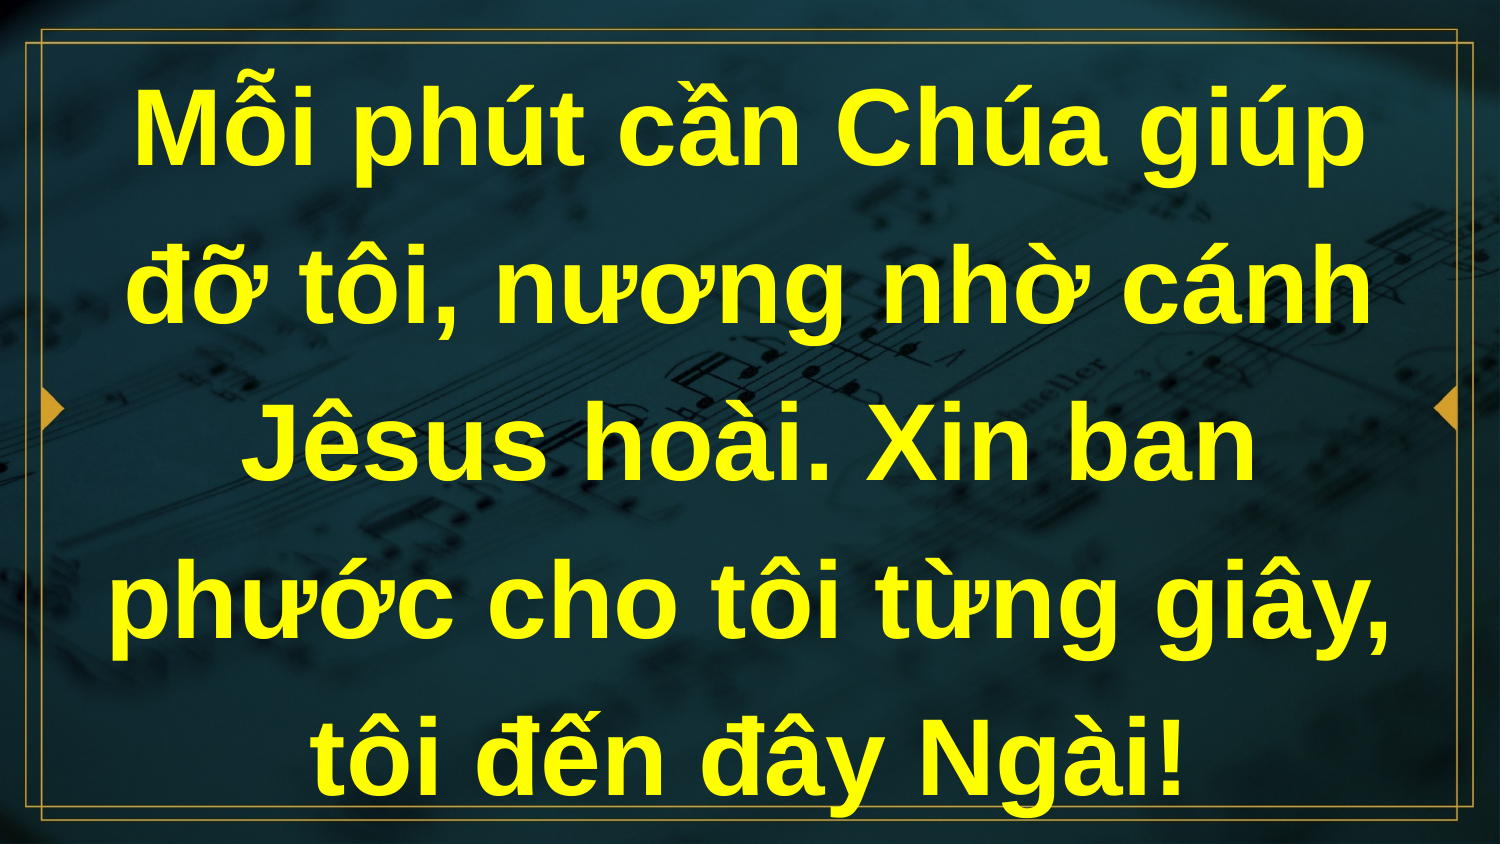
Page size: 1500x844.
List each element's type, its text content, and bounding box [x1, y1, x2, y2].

picture [0, 0, 1500, 844]
title Mỗi phút cần Chúa giúp đỡ tôi, nương nhờ cánh Jêsus hoài. Xin ban phước cho tôi từng giây, tôi đến đây Ngài! [41, 40, 1459, 808]
